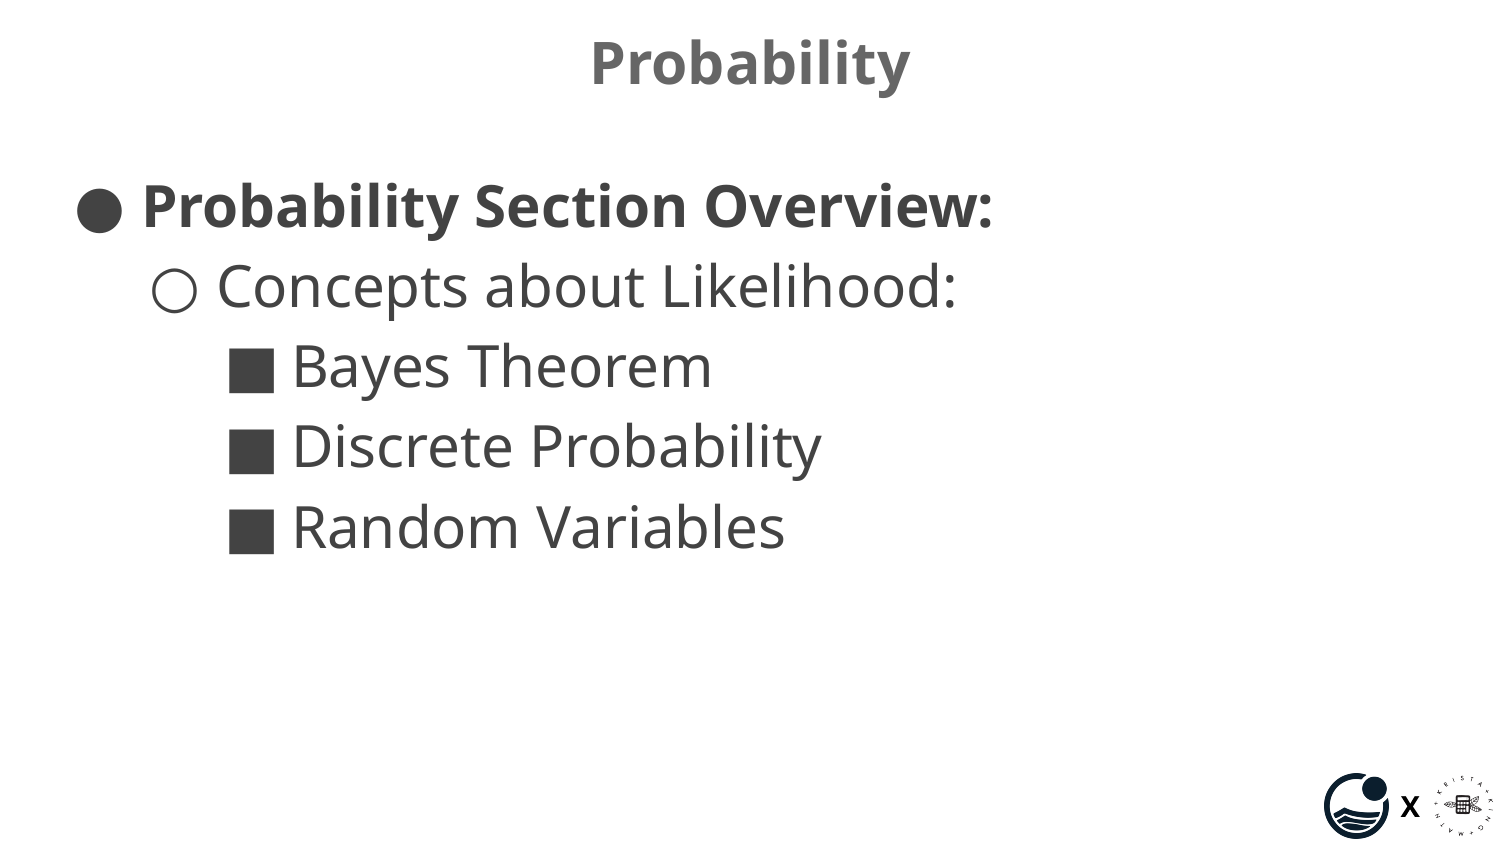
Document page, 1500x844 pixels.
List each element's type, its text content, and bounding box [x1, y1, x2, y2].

picture [1430, 773, 1496, 839]
picture [1324, 773, 1389, 839]
list Probability Section Overview: Concepts about Likelihood: Bayes Theorem Discrete Probability Random Variables [51, 143, 1449, 750]
text_box X [1393, 775, 1427, 837]
title Probability [51, 10, 1449, 105]
